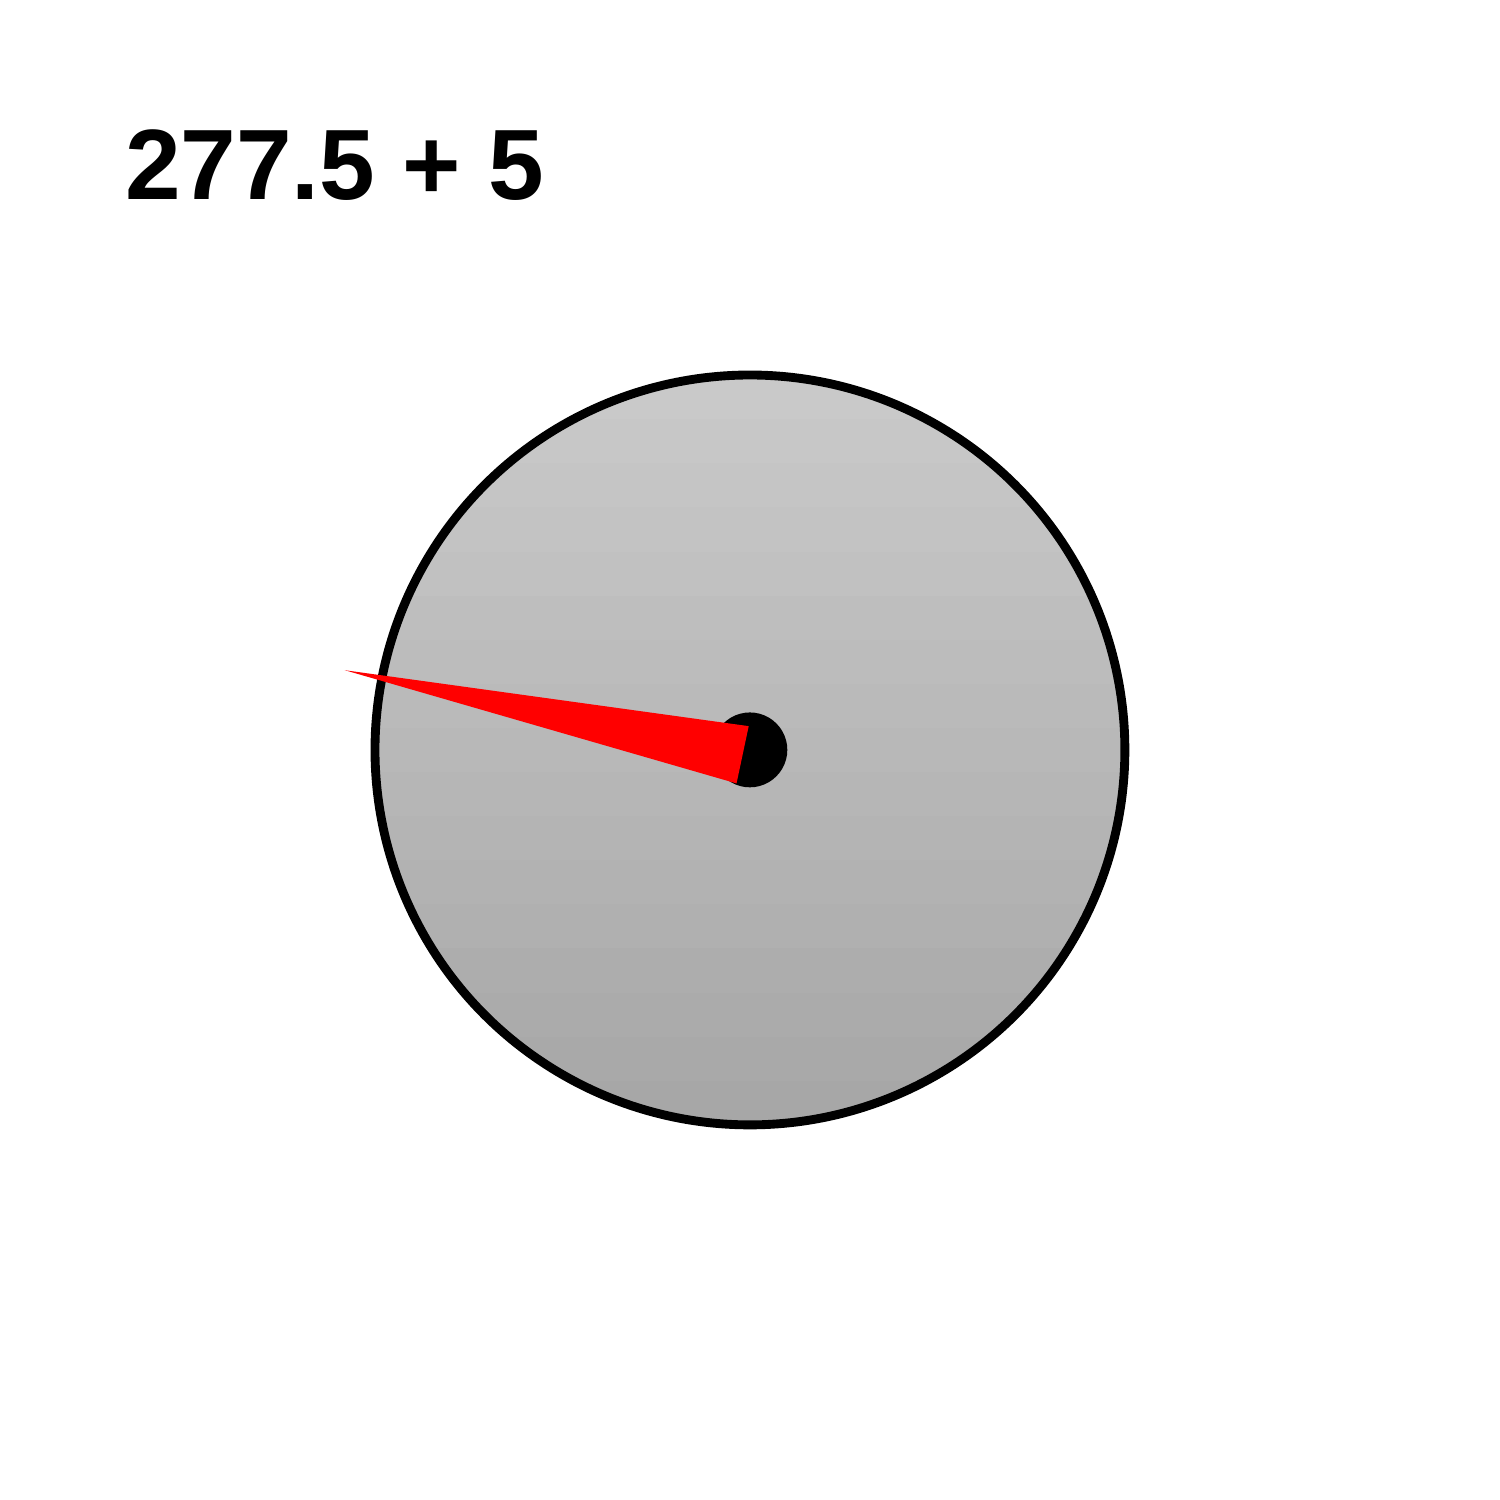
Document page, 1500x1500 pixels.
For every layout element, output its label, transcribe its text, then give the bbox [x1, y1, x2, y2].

text_box [725, 712, 788, 788]
text_box [344, 670, 749, 784]
text_box 277.5 + 5 [95, 84, 574, 264]
text_box [375, 375, 1125, 1125]
